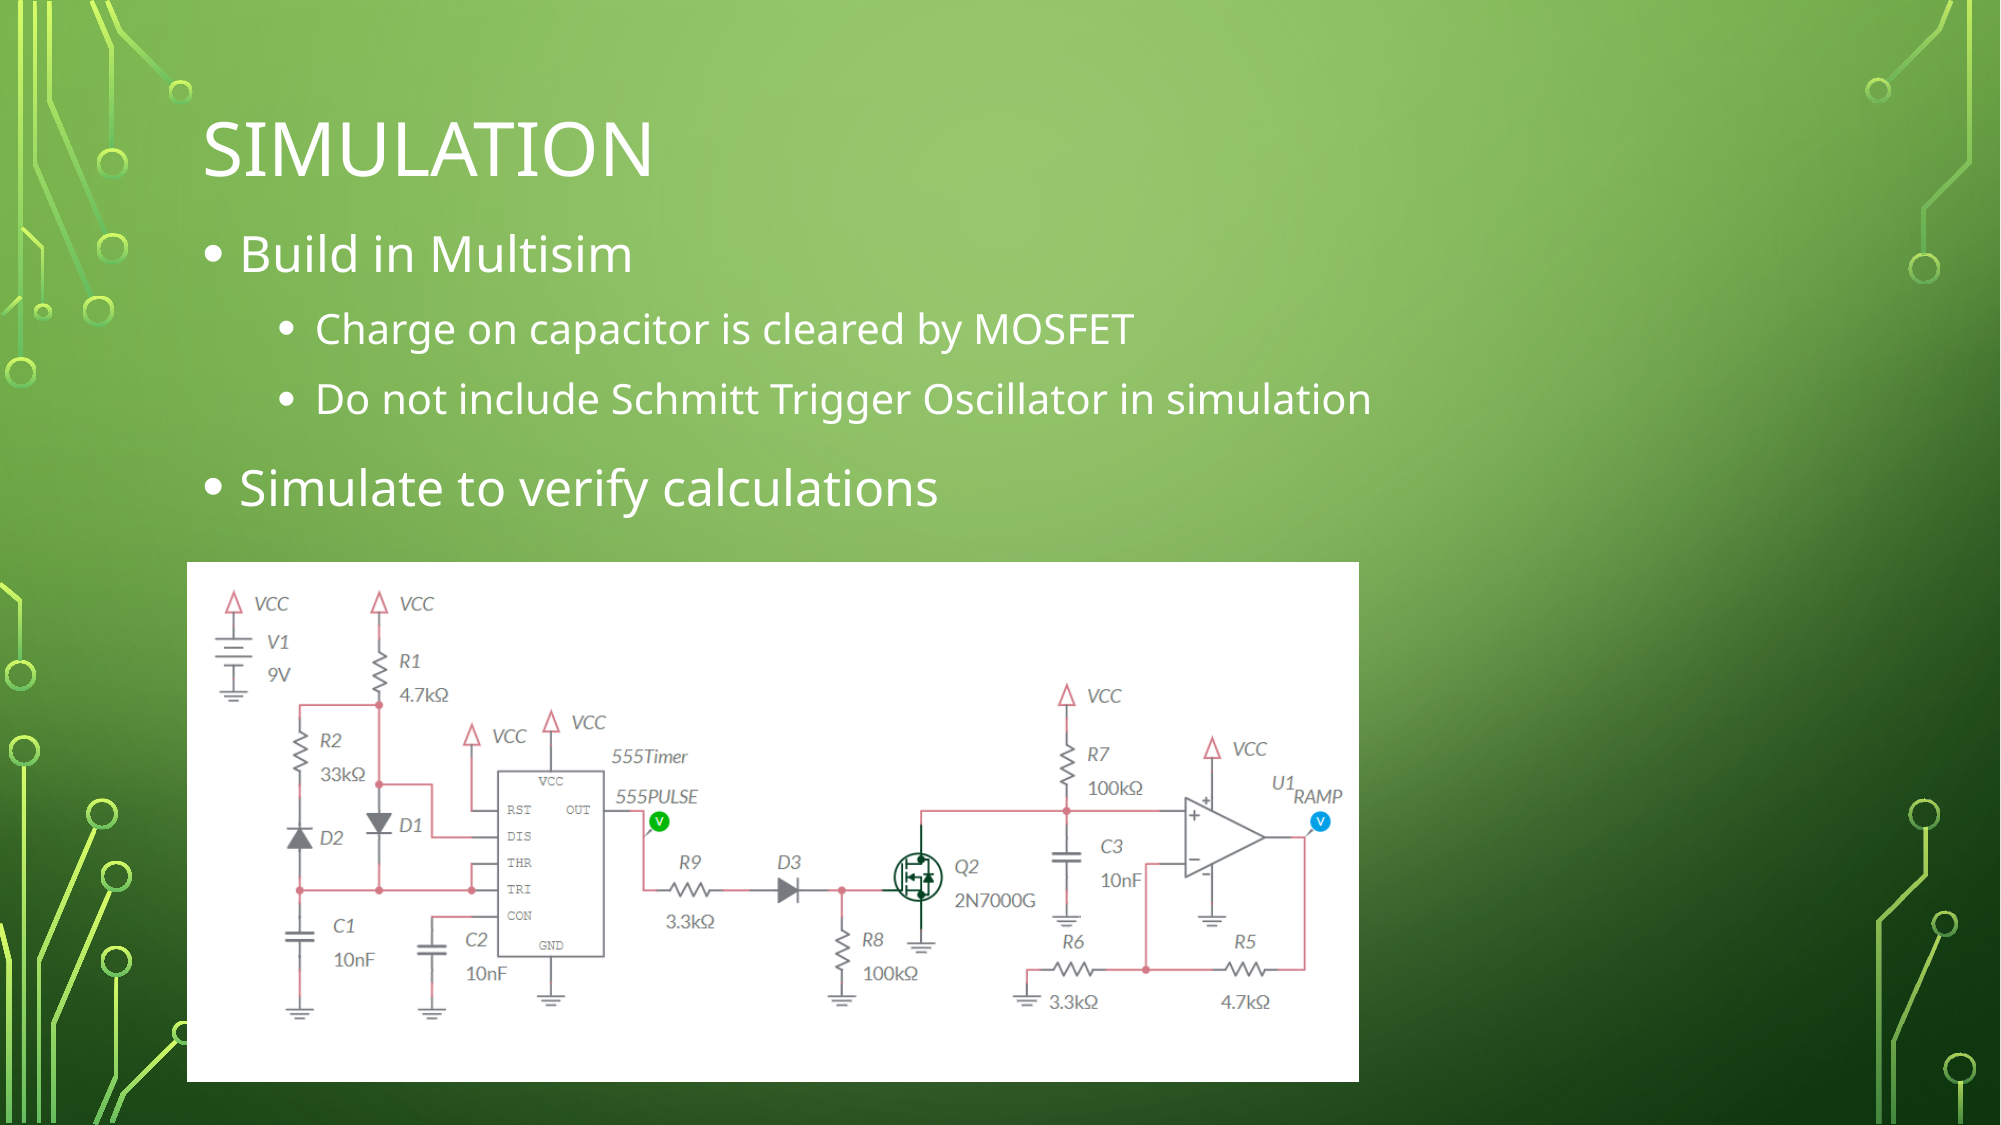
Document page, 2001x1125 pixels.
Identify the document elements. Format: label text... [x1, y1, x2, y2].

picture [186, 562, 1359, 1082]
list Build in Multisim Charge on capacitor is cleared by MOSFET Do not include Schmitt Trigger Oscillator in simulation Simulate to verify calculations [187, 203, 1813, 950]
title Simulation [187, 101, 1813, 203]
